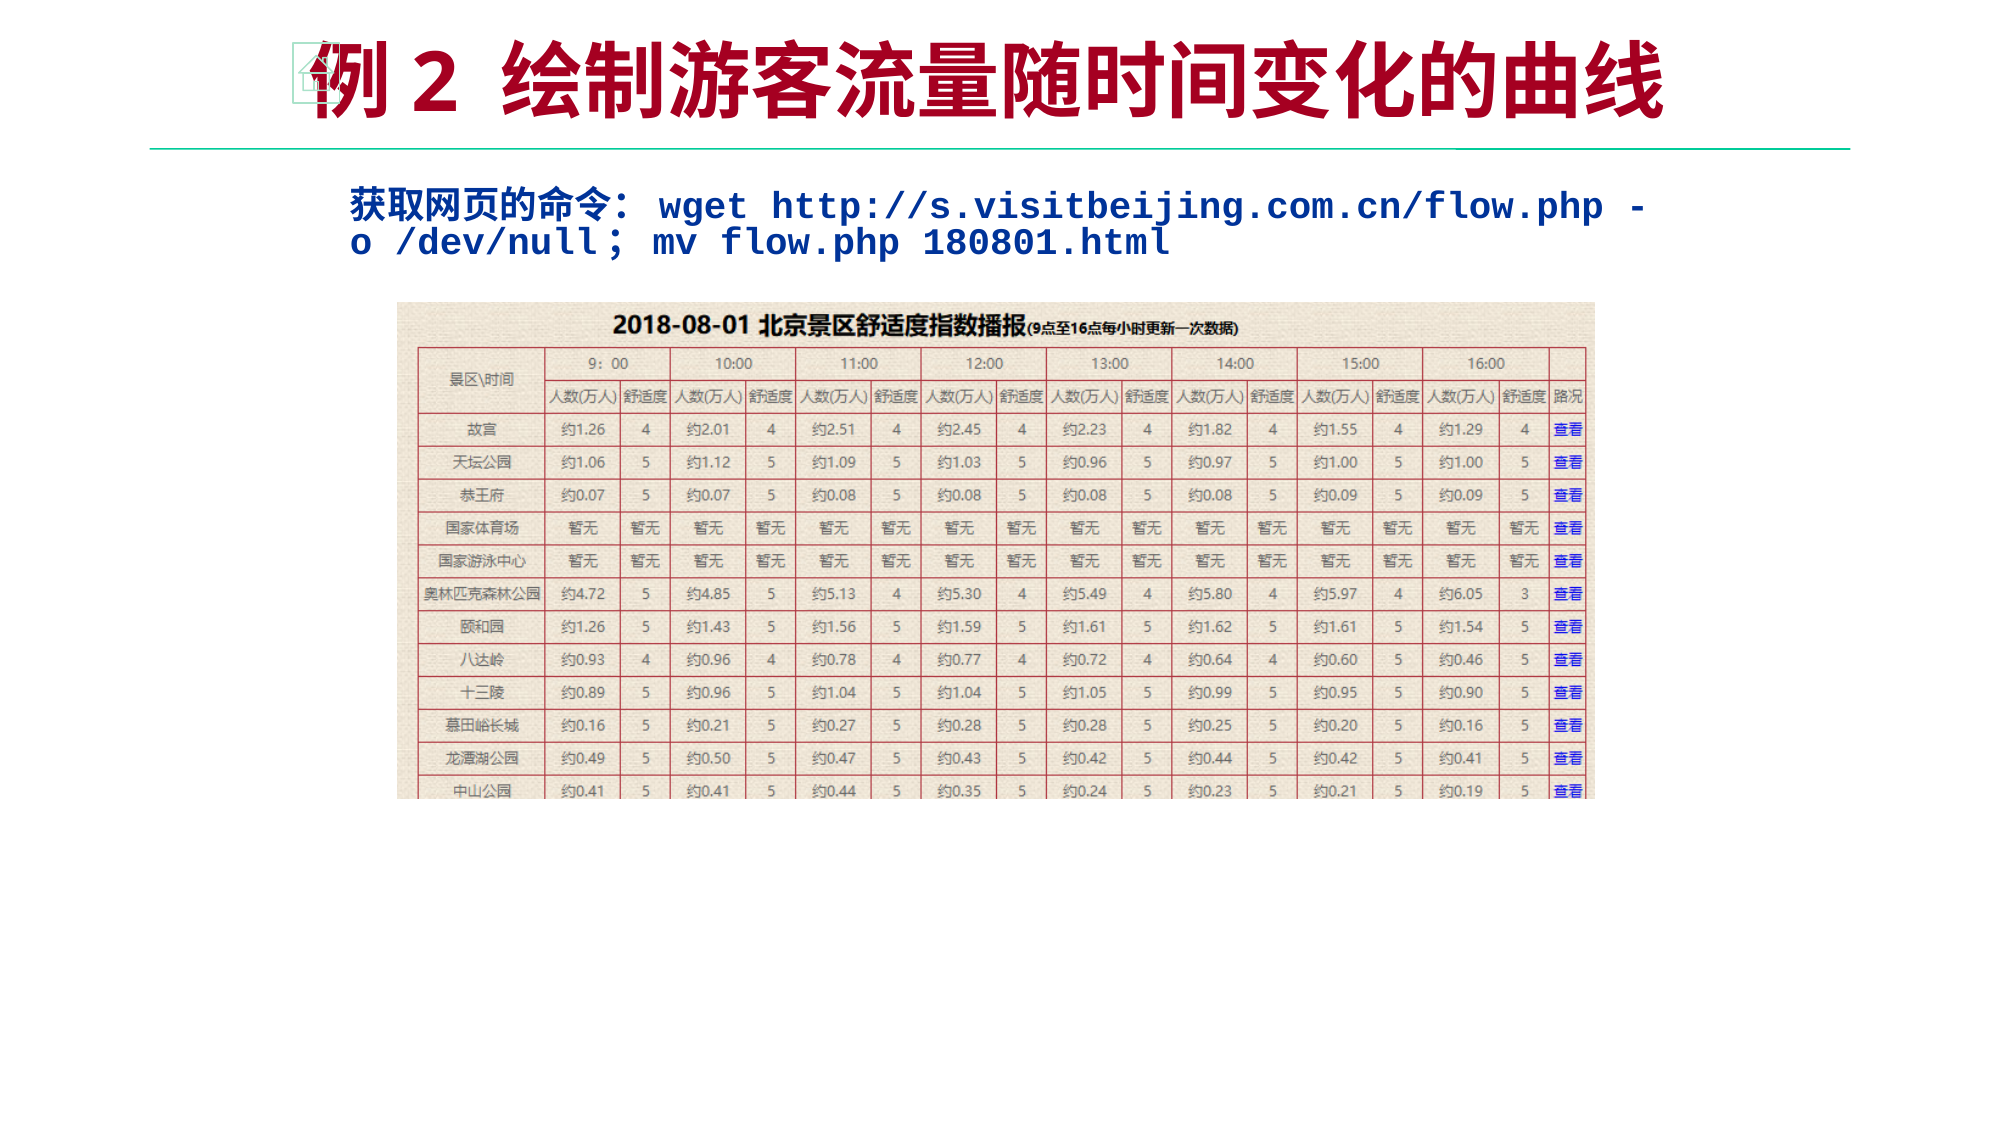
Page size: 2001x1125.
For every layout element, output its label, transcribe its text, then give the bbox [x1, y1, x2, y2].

text_box [292, 42, 340, 104]
text_box 例2 绘制游客流量随时间变化的曲线 [287, 21, 1687, 152]
text_box 获取网页的命令：wget http://s.visitbeijing.com.cn/flow.php -o /dev/null；mv flow.php 180801.html [338, 184, 1709, 827]
picture [397, 302, 1595, 800]
